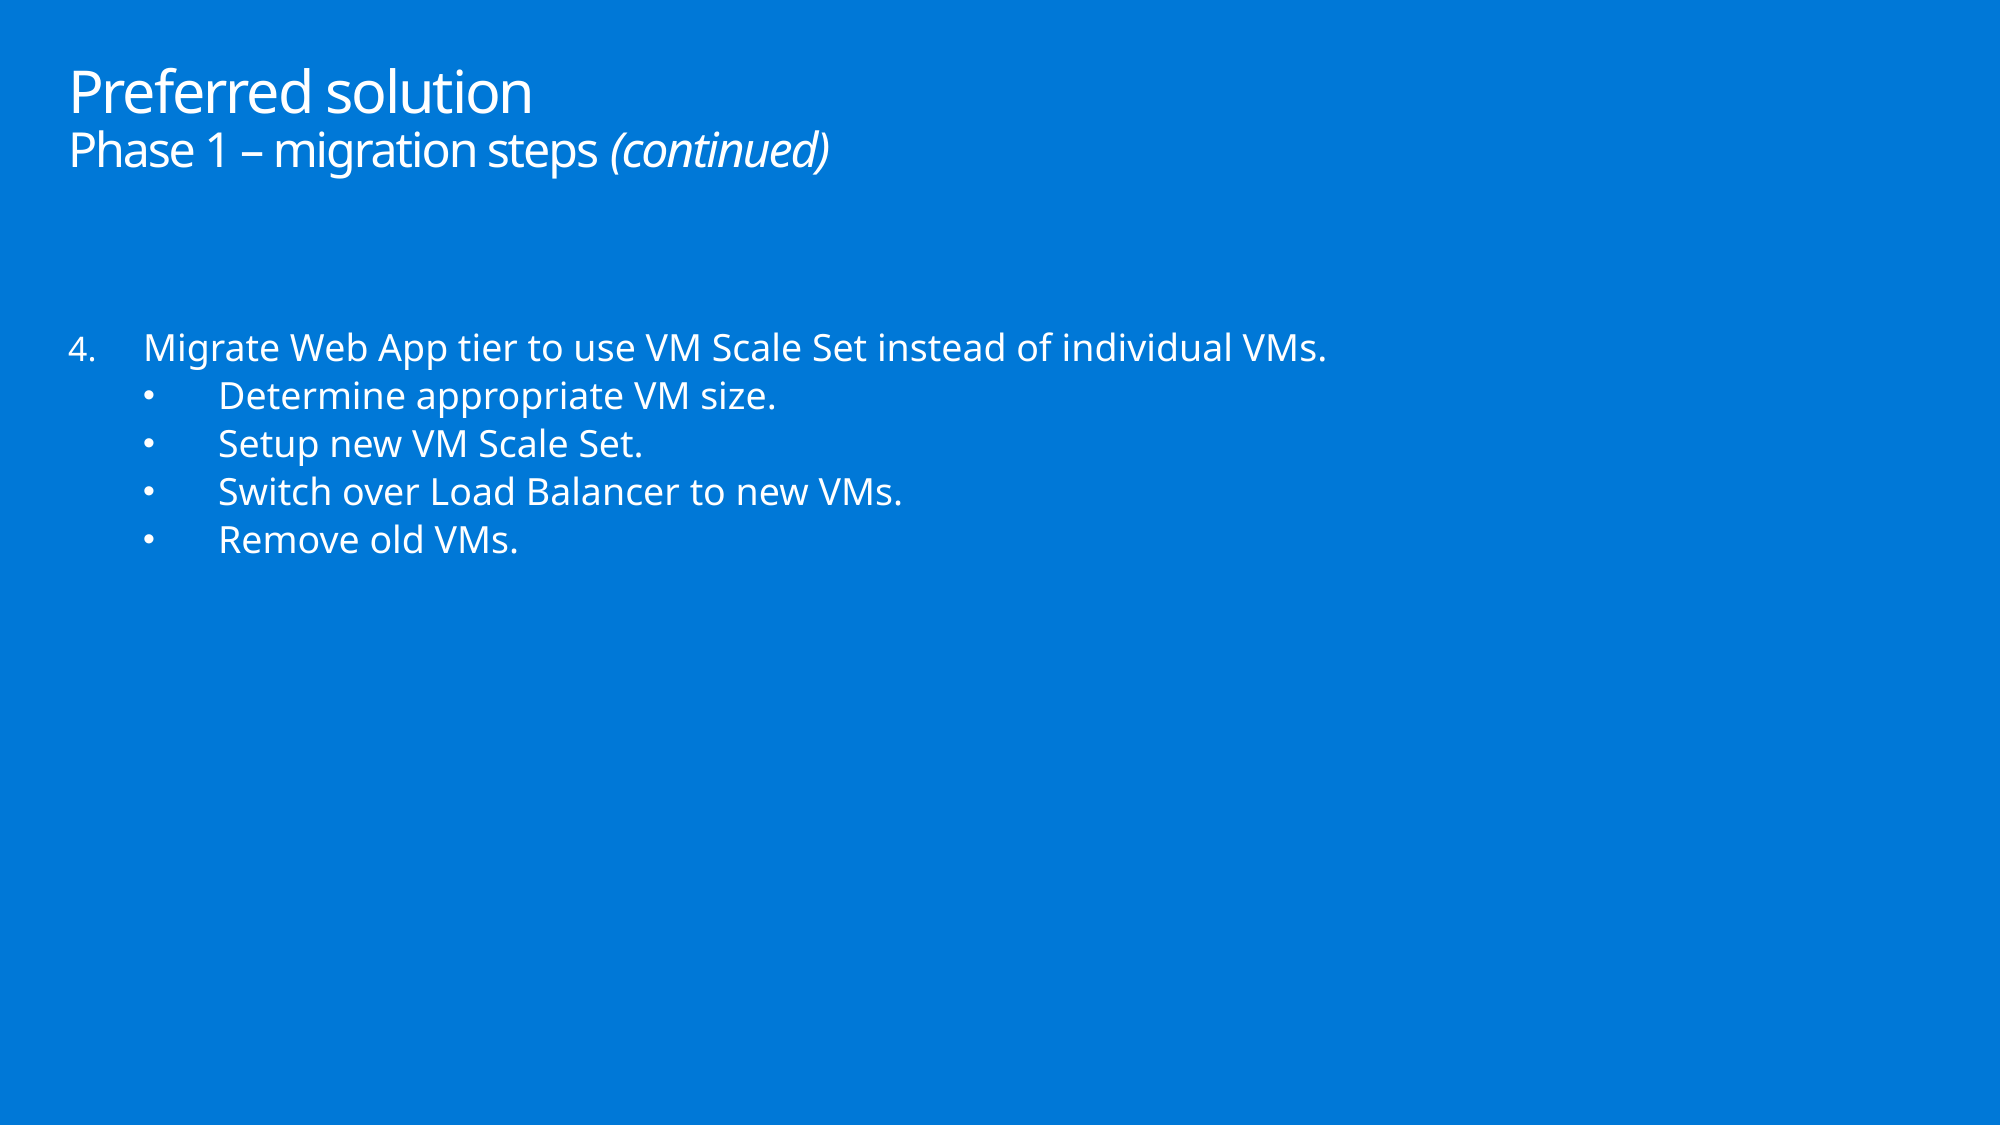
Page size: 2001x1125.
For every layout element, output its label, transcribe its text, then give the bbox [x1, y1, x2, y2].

list Migrate Web App tier to use VM Scale Set instead of individual VMs. Determine appropriate VM size. Setup new VM Scale Set. Switch over Load Balancer to new VMs. Remove old VMs. [44, 261, 1956, 599]
title Preferred solution Phase 1 – migration steps (continued) [44, 47, 1957, 196]
